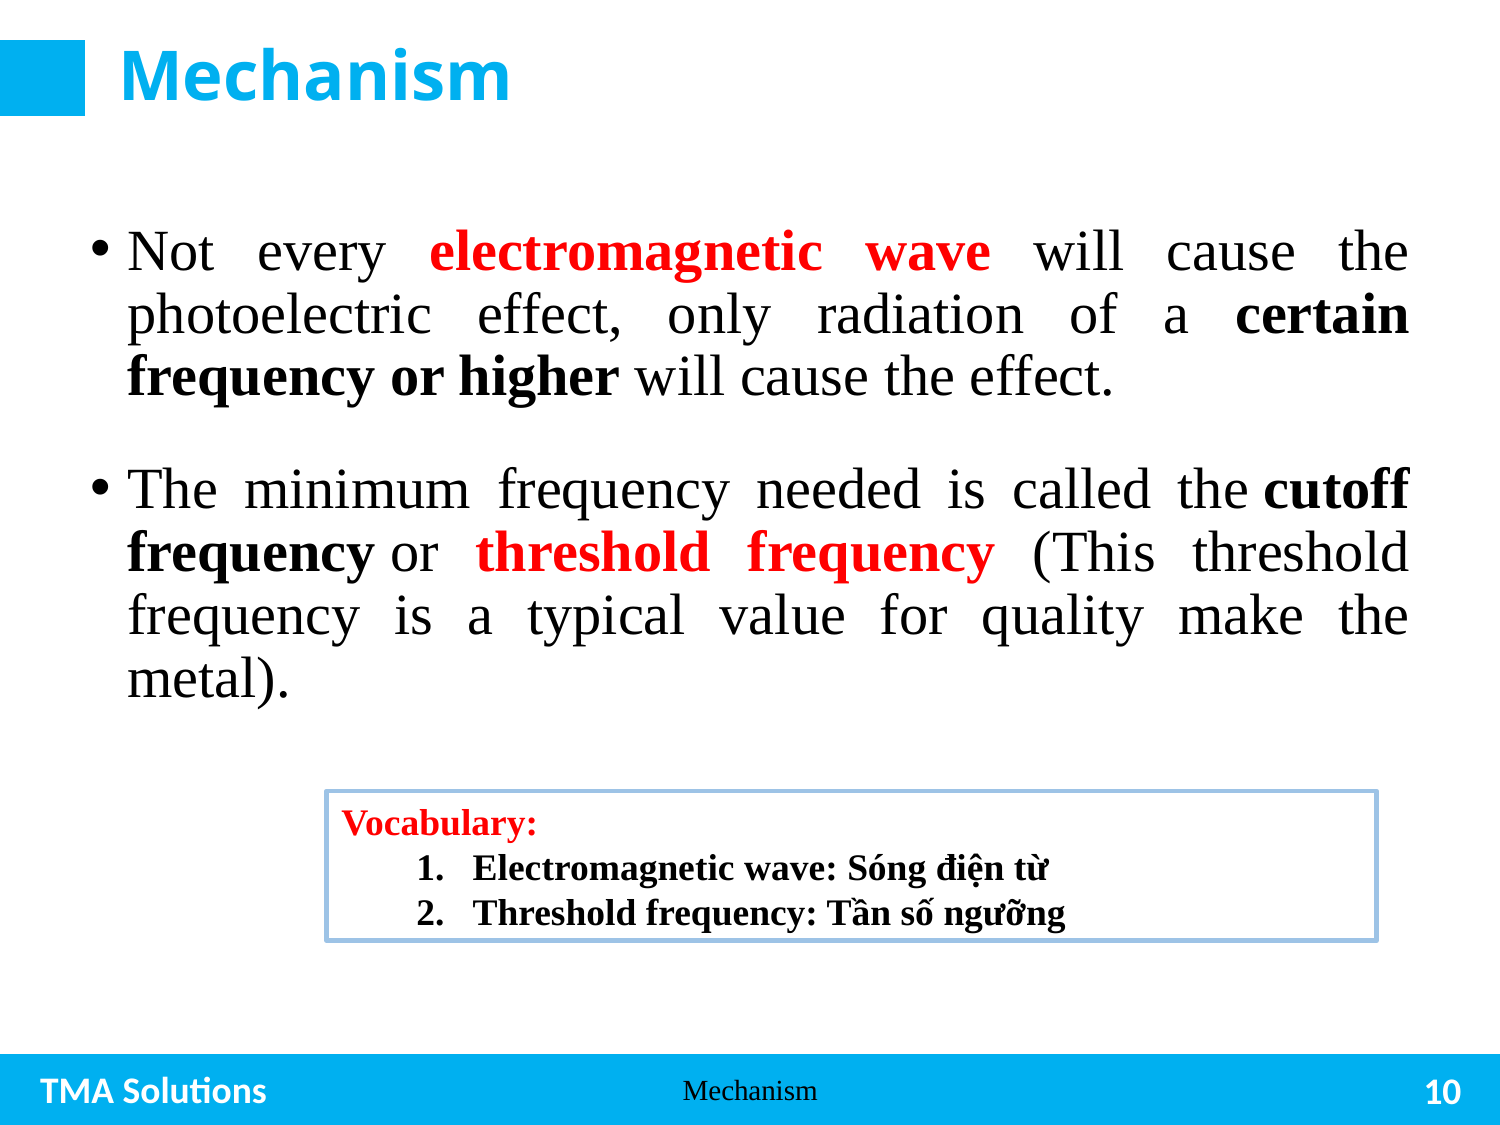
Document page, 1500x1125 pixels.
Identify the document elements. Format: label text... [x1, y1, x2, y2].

list Not every electromagnetic wave will cause the photoelectric effect, only radiation of a certain frequency or higher will cause the effect. The minimum frequency needed is called the cutoff frequency or threshold frequency (This threshold frequency is a typical value for quality make the metal). [75, 212, 1425, 955]
slide_number 10 [1138, 1059, 1477, 1120]
footer Mechanism [496, 1059, 1004, 1120]
title Mechanism [103, 41, 1397, 116]
text_box Vocabulary: Electromagnetic wave: Sóng điện từ Threshold frequency: Tần số ngưỡng [326, 791, 1377, 941]
